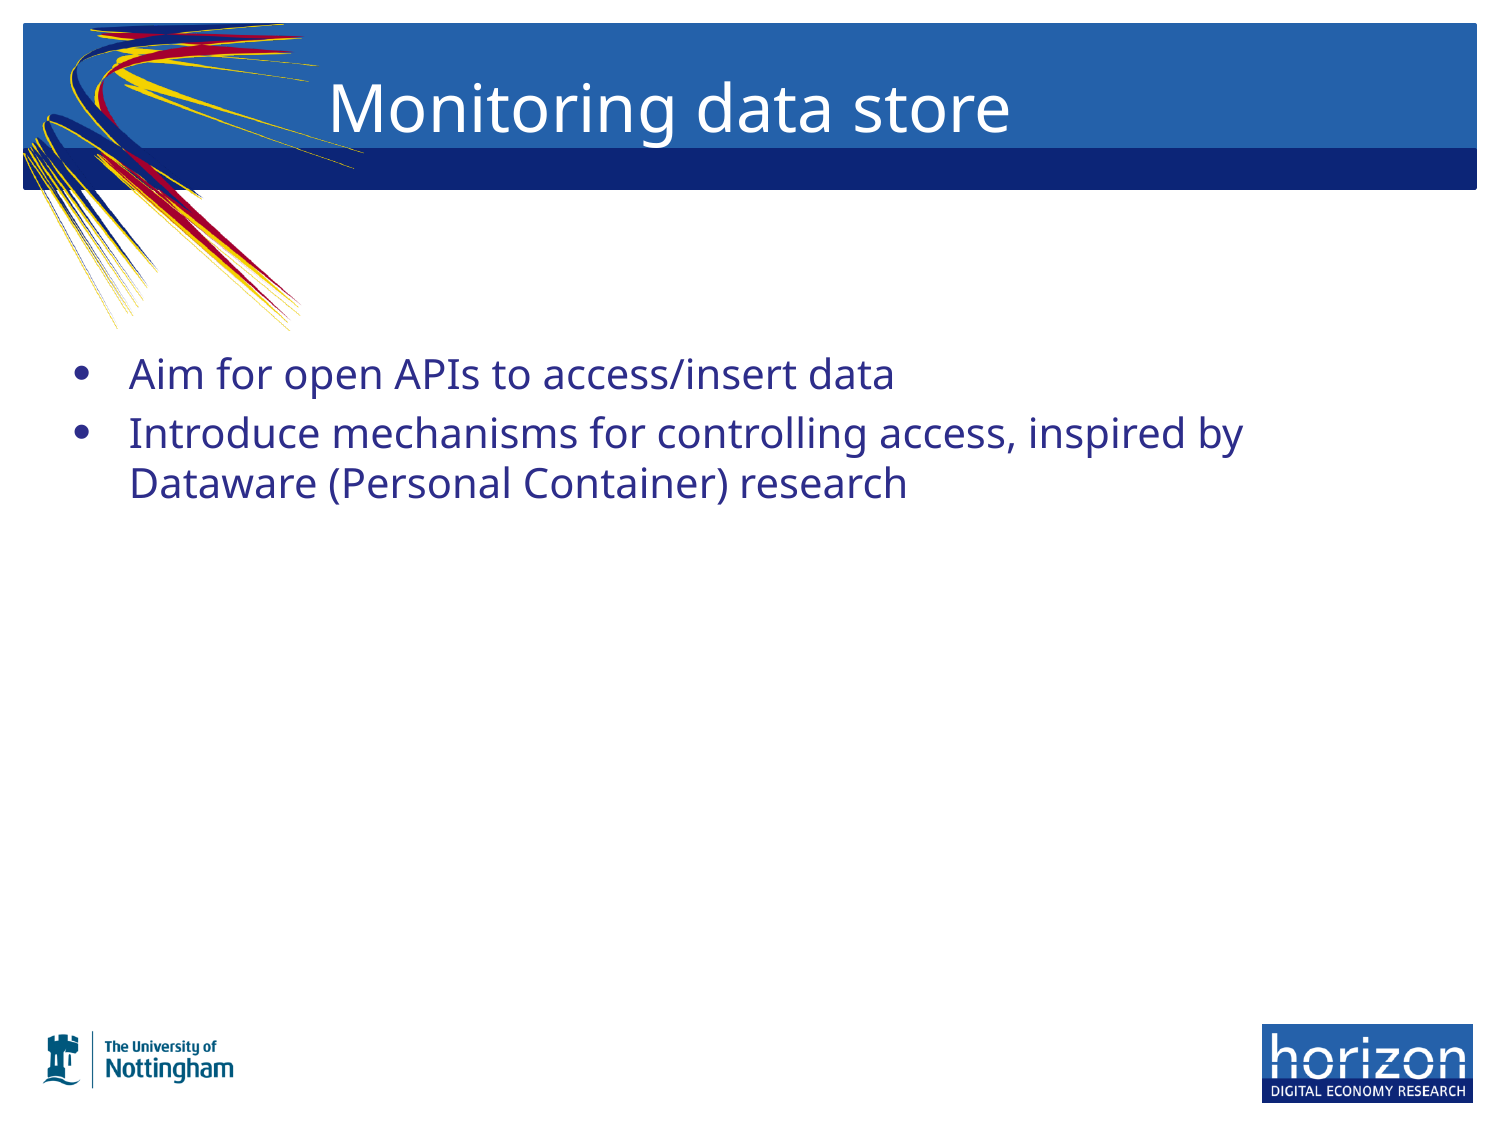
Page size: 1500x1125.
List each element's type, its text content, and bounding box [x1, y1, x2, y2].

picture [1262, 1024, 1473, 1103]
title Monitoring data store [312, 24, 1476, 188]
picture [37, 1024, 238, 1095]
picture [23, 23, 364, 331]
list Aim for open APIs to access/insert data Introduce mechanisms for controlling access, inspired by Dataware (Personal Container) research [57, 340, 1425, 1016]
